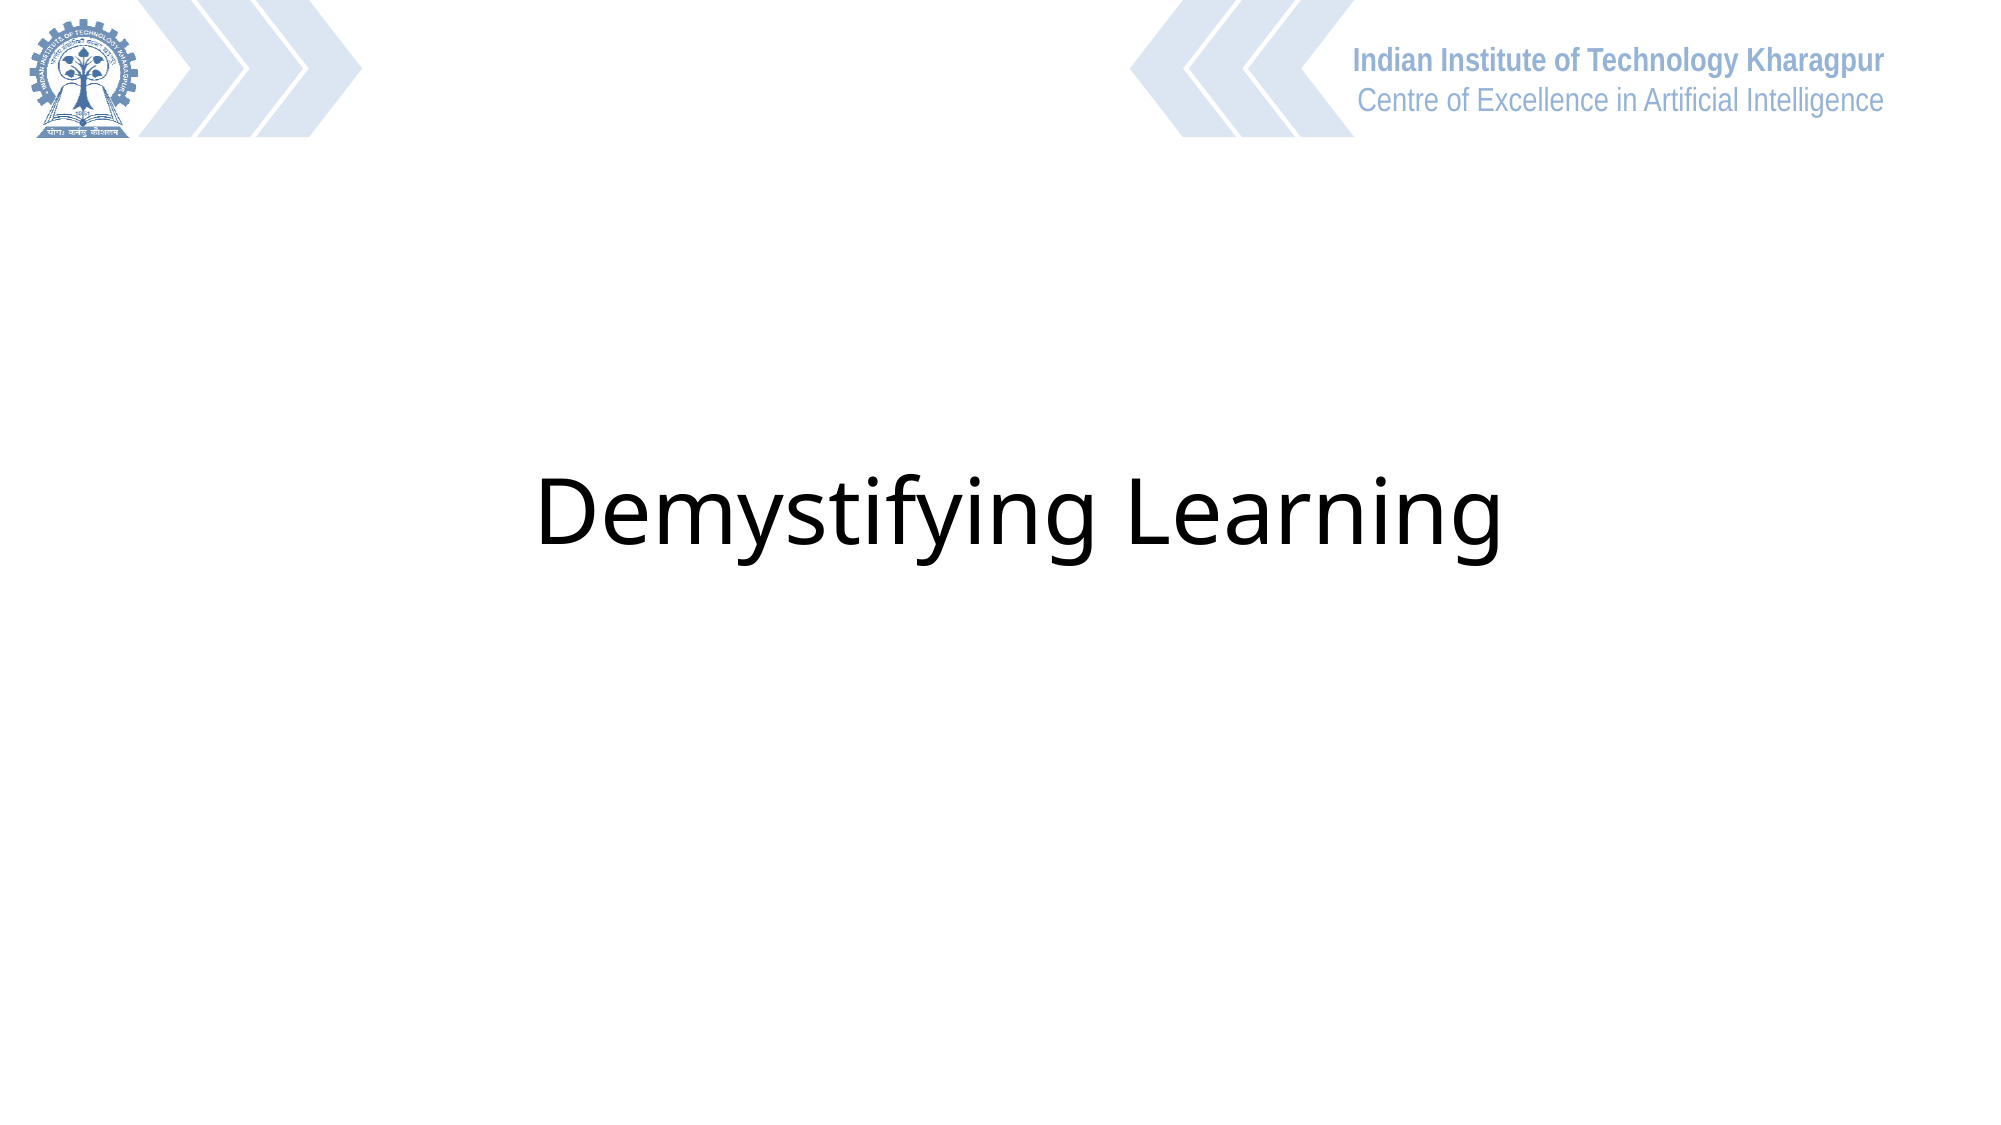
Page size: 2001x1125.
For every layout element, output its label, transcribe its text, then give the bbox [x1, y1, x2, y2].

title Demystifying Learning [270, 366, 1771, 759]
